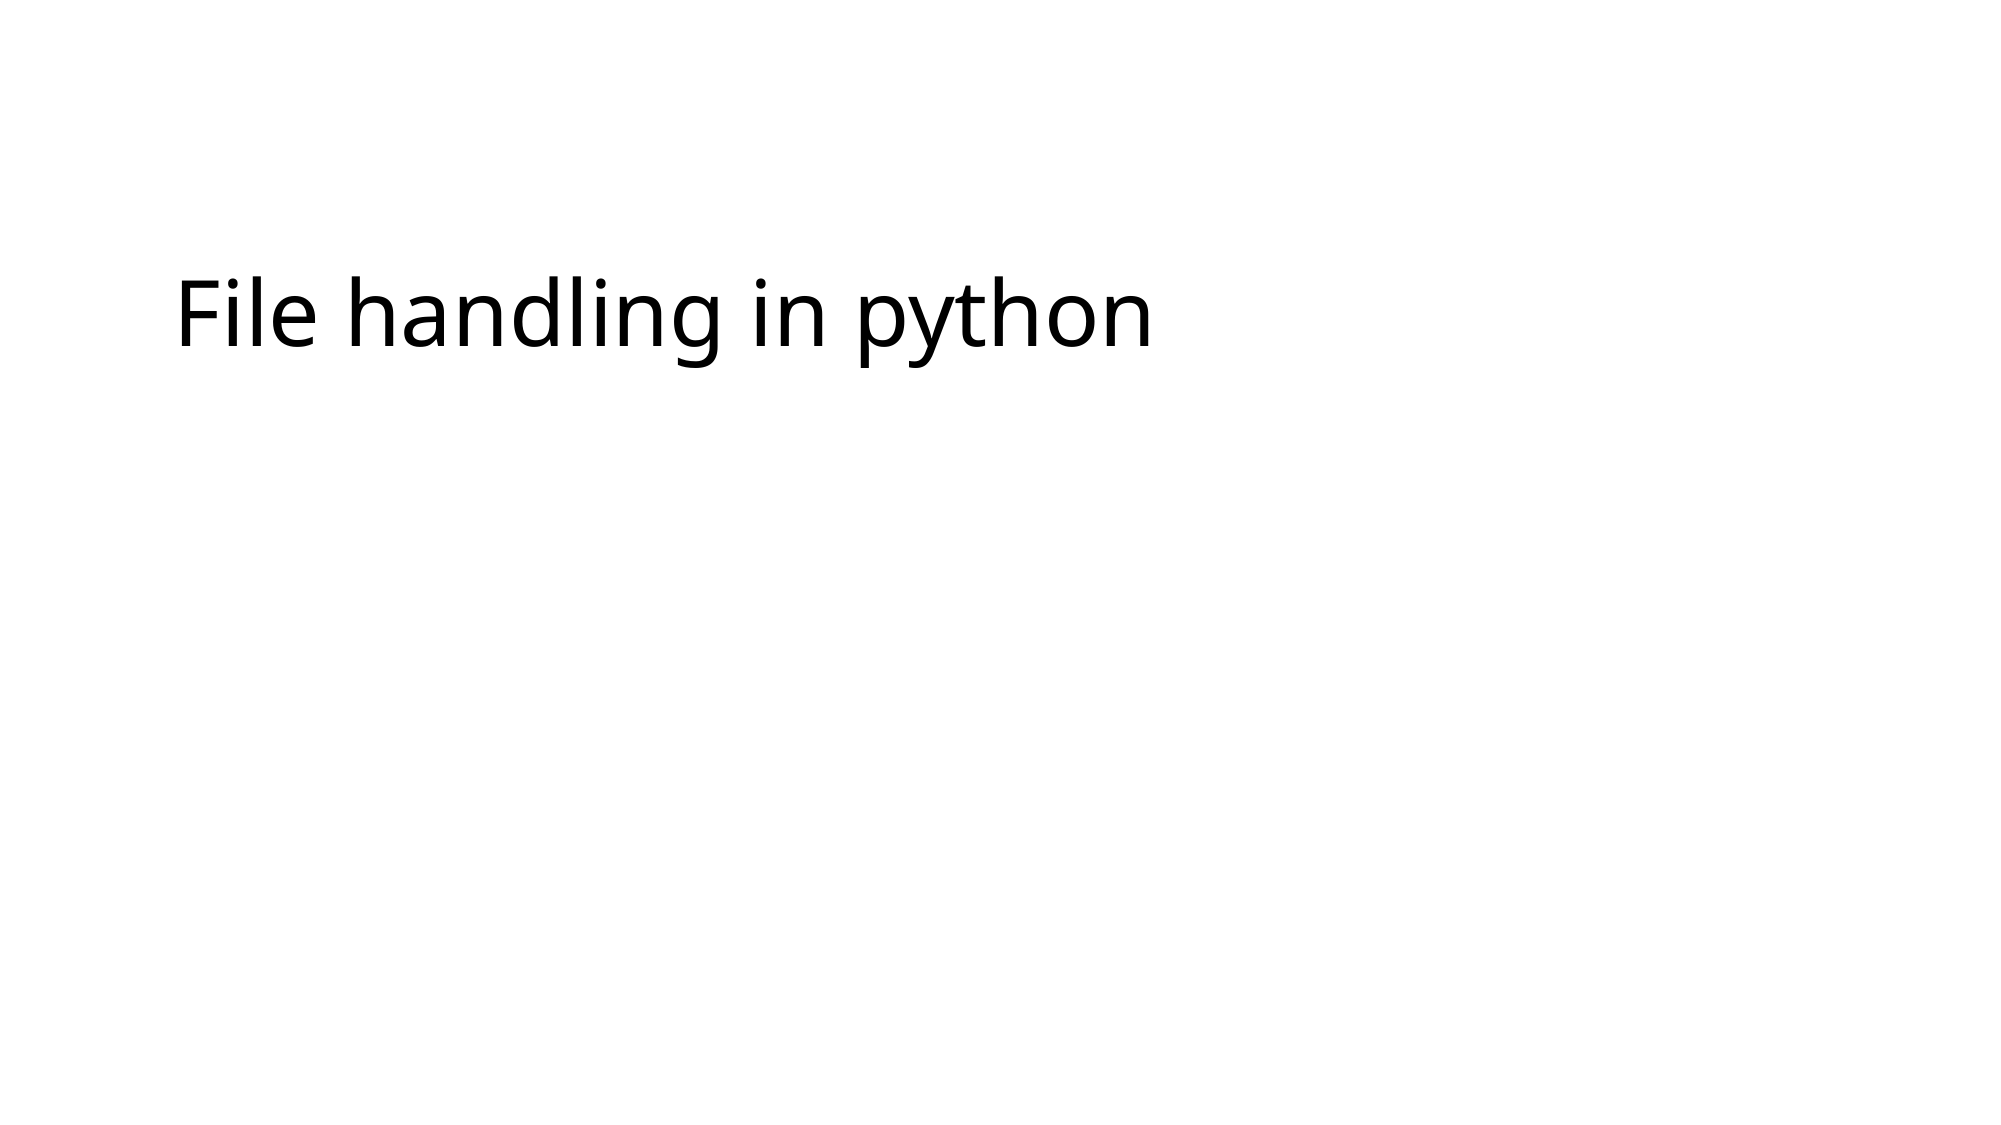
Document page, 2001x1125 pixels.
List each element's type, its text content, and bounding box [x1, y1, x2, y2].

title File handling in python [158, 208, 1884, 426]
